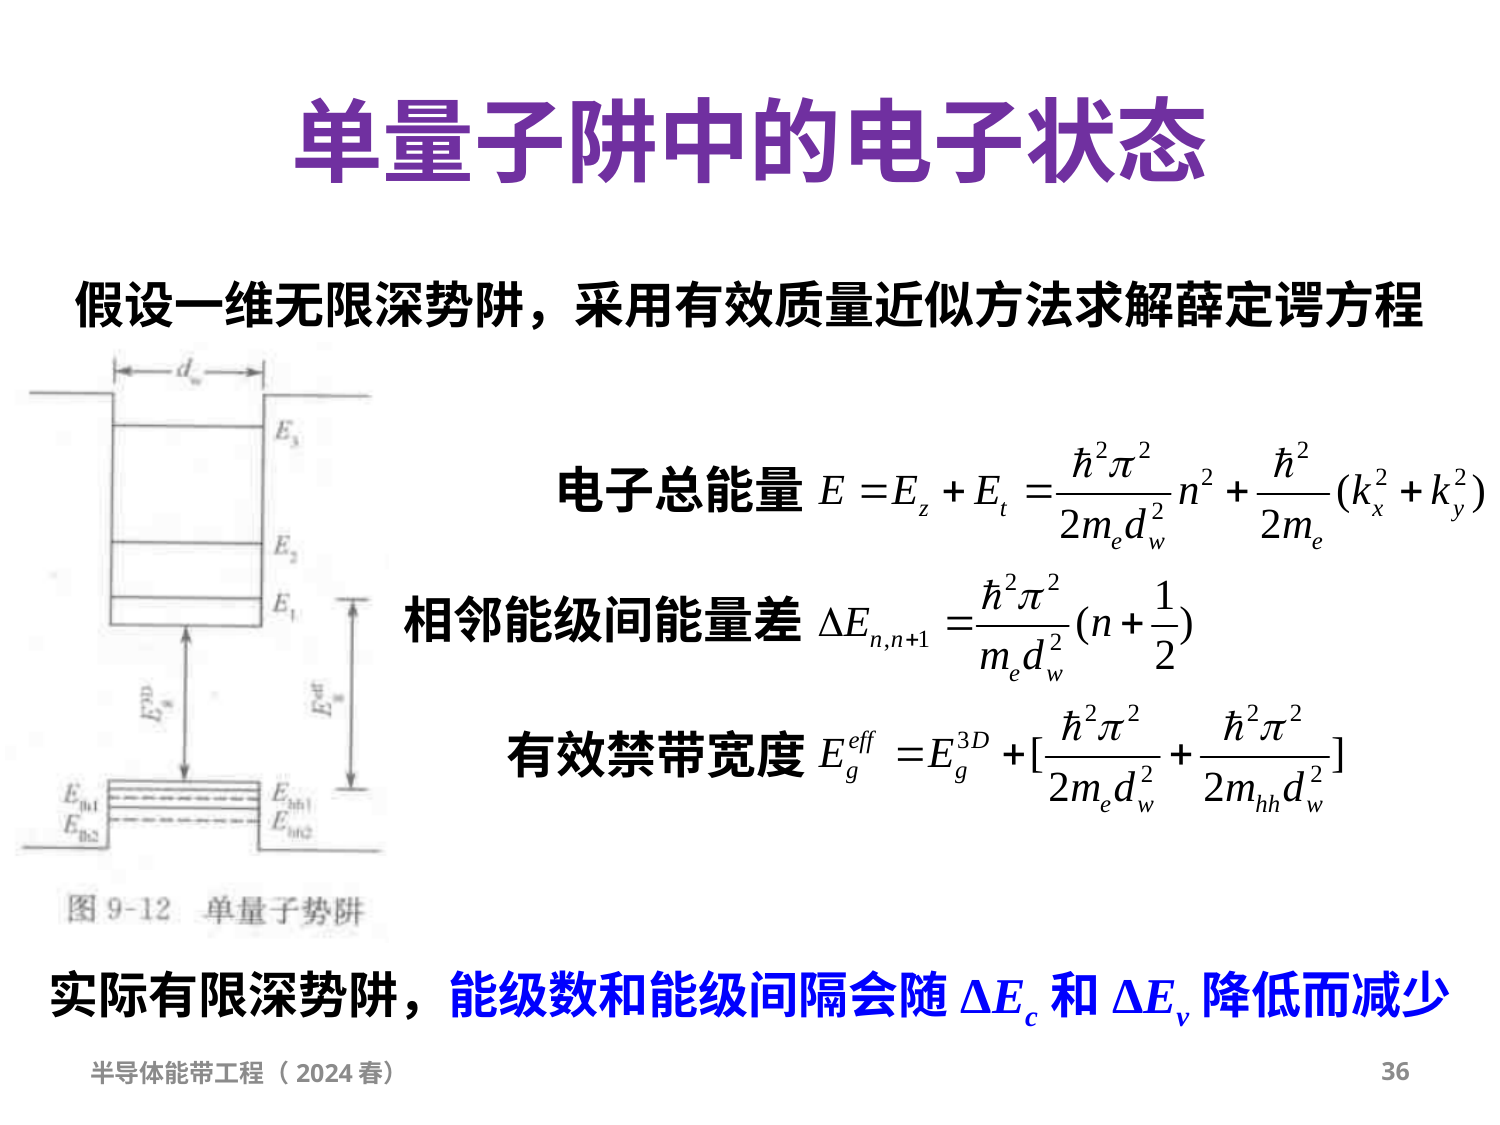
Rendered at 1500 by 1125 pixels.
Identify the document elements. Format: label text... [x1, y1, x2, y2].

text_box 假设一维无限深势阱，采用有效质量近似方法求解薛定谔方程 [60, 265, 1440, 341]
text_box 实际有限深势阱，能级数和能级间隔会随ΔEc和ΔEv降低而减少 [34, 956, 1466, 1040]
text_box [810, 432, 1495, 823]
text_box 电子总能量 [539, 451, 805, 527]
slide_number 36 [1074, 1042, 1425, 1103]
title 单量子阱中的电子状态 [75, 45, 1425, 233]
picture [5, 342, 389, 943]
text_box 相邻能级间能量差 [393, 581, 805, 656]
slide_number 半导体能带工程（2024春） [75, 1042, 425, 1103]
text_box 有效禁带宽度 [491, 715, 805, 791]
